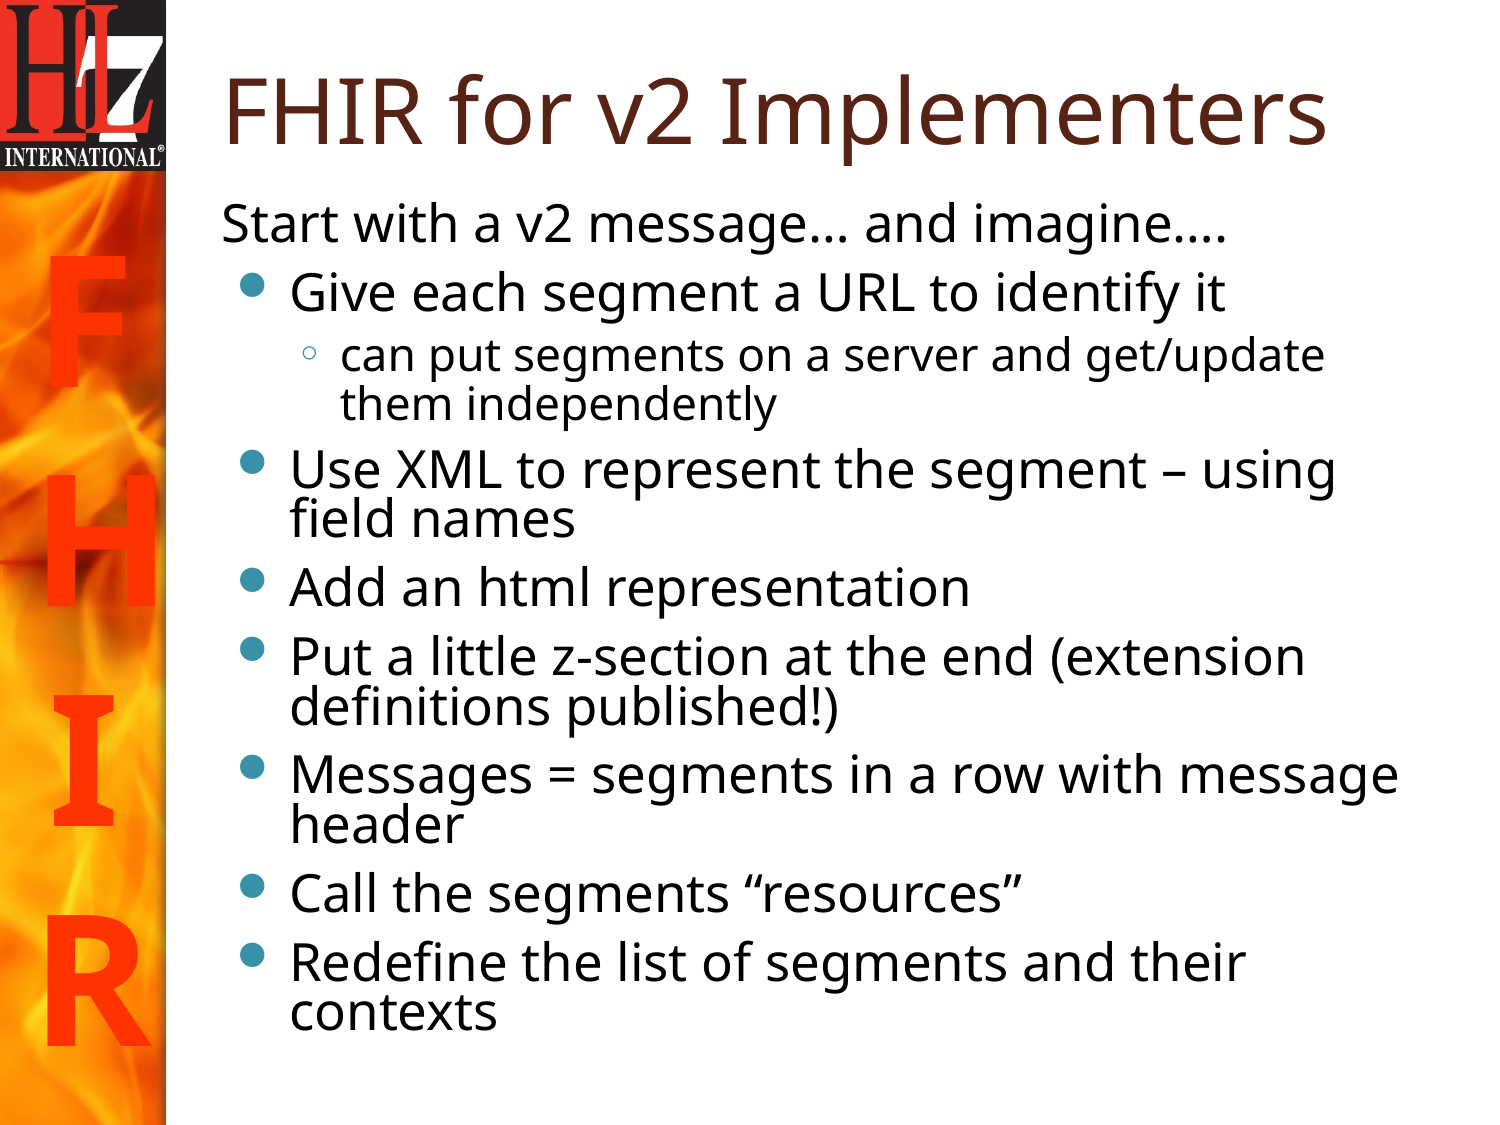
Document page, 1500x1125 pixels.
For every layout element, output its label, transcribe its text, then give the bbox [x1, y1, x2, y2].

list Start with a v2 message… and imagine…. Give each segment a URL to identify it can put segments on a server and get/update them independently Use XML to represent the segment – using field names Add an html representation Put a little z-section at the end (extension definitions published!) Messages = segments in a row with message header Call the segments “resources” Redefine the list of segments and their contexts [206, 196, 1466, 1059]
title FHIR for v2 Implementers [206, 30, 1466, 185]
picture [0, 0, 166, 1125]
